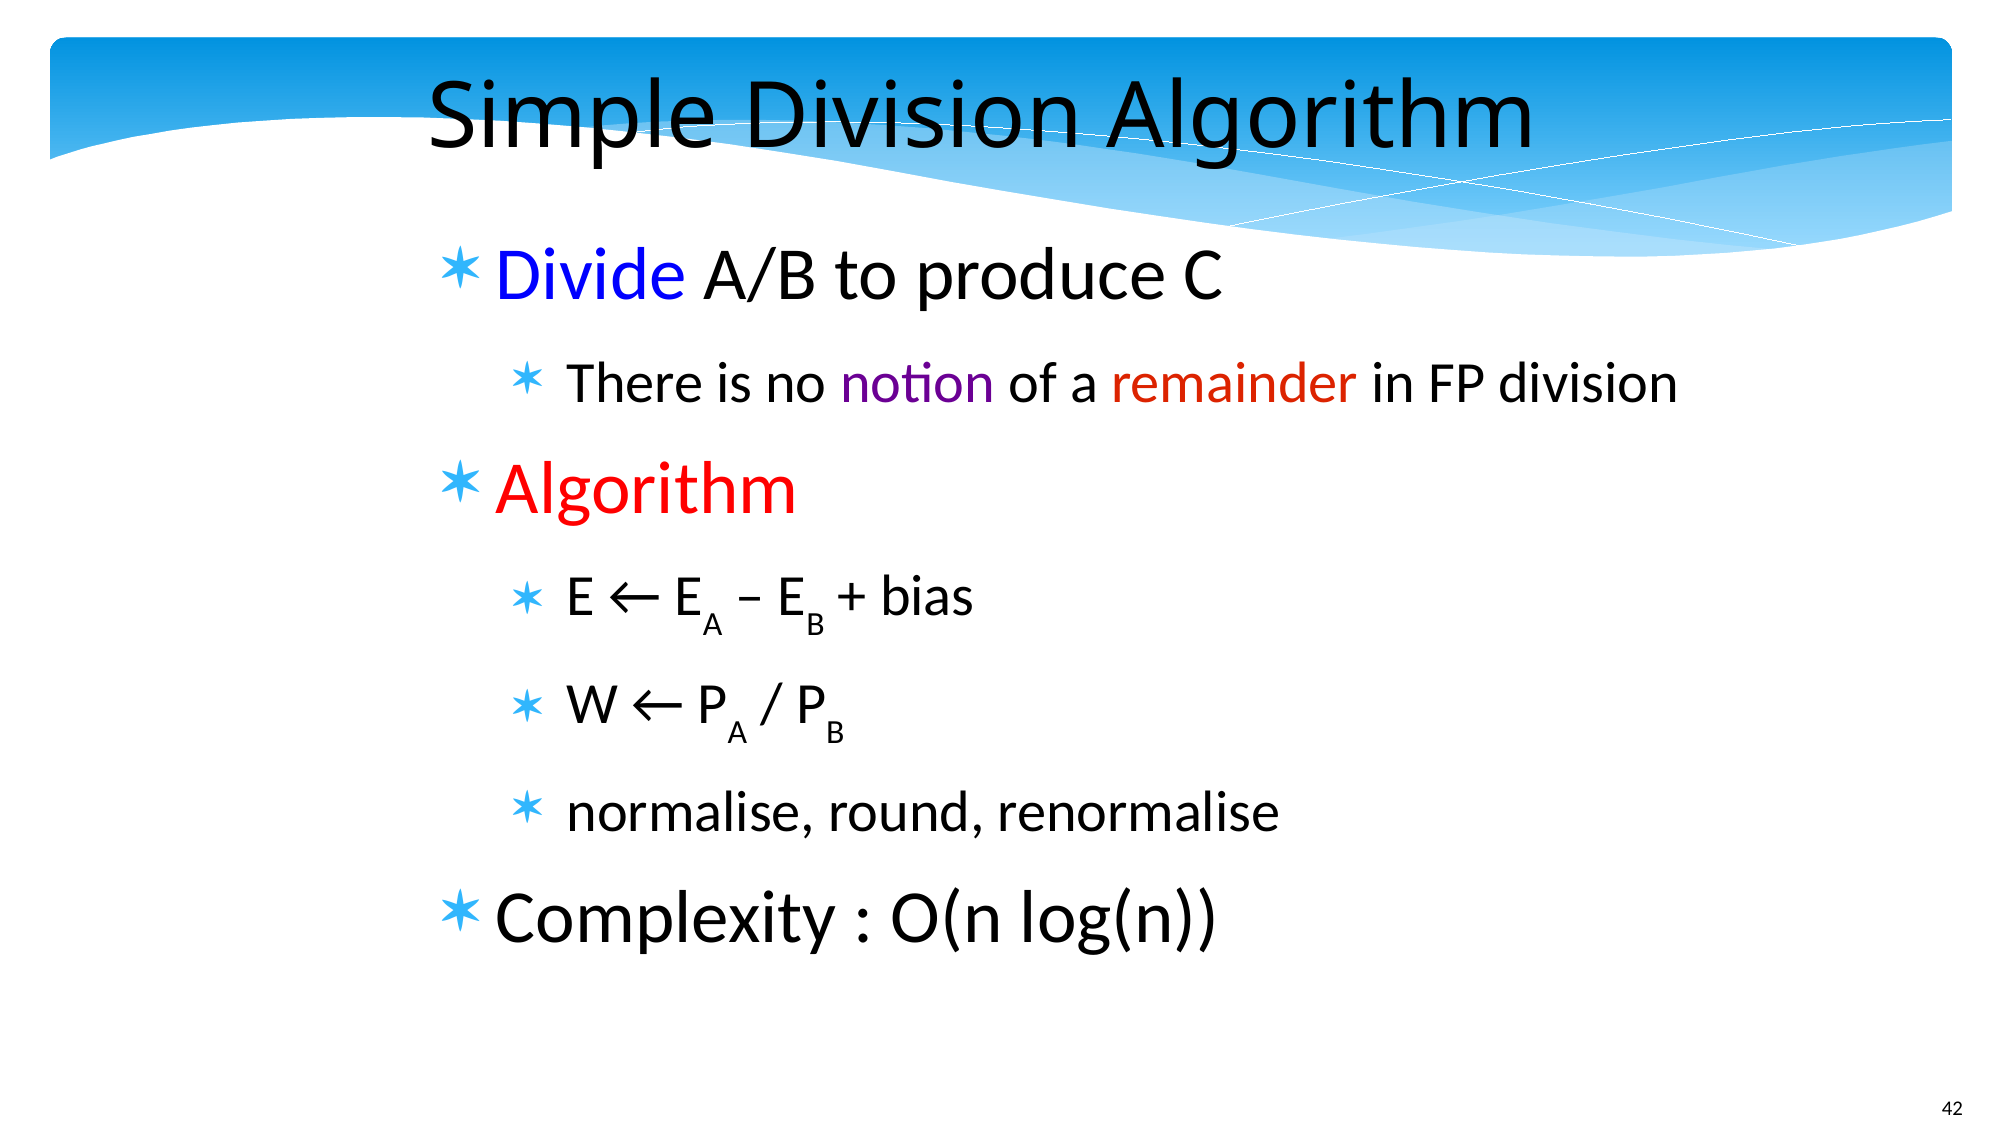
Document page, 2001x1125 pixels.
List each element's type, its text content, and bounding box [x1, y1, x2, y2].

title Simple Division Algorithm [375, 33, 1592, 188]
list Divide A/B to produce C There is no notion of a remainder in FP division Algorithm E ← EA – EB + bias W ← PA / PB normalise, round, renormalise Complexity : O(n log(n)) [425, 224, 1725, 1013]
